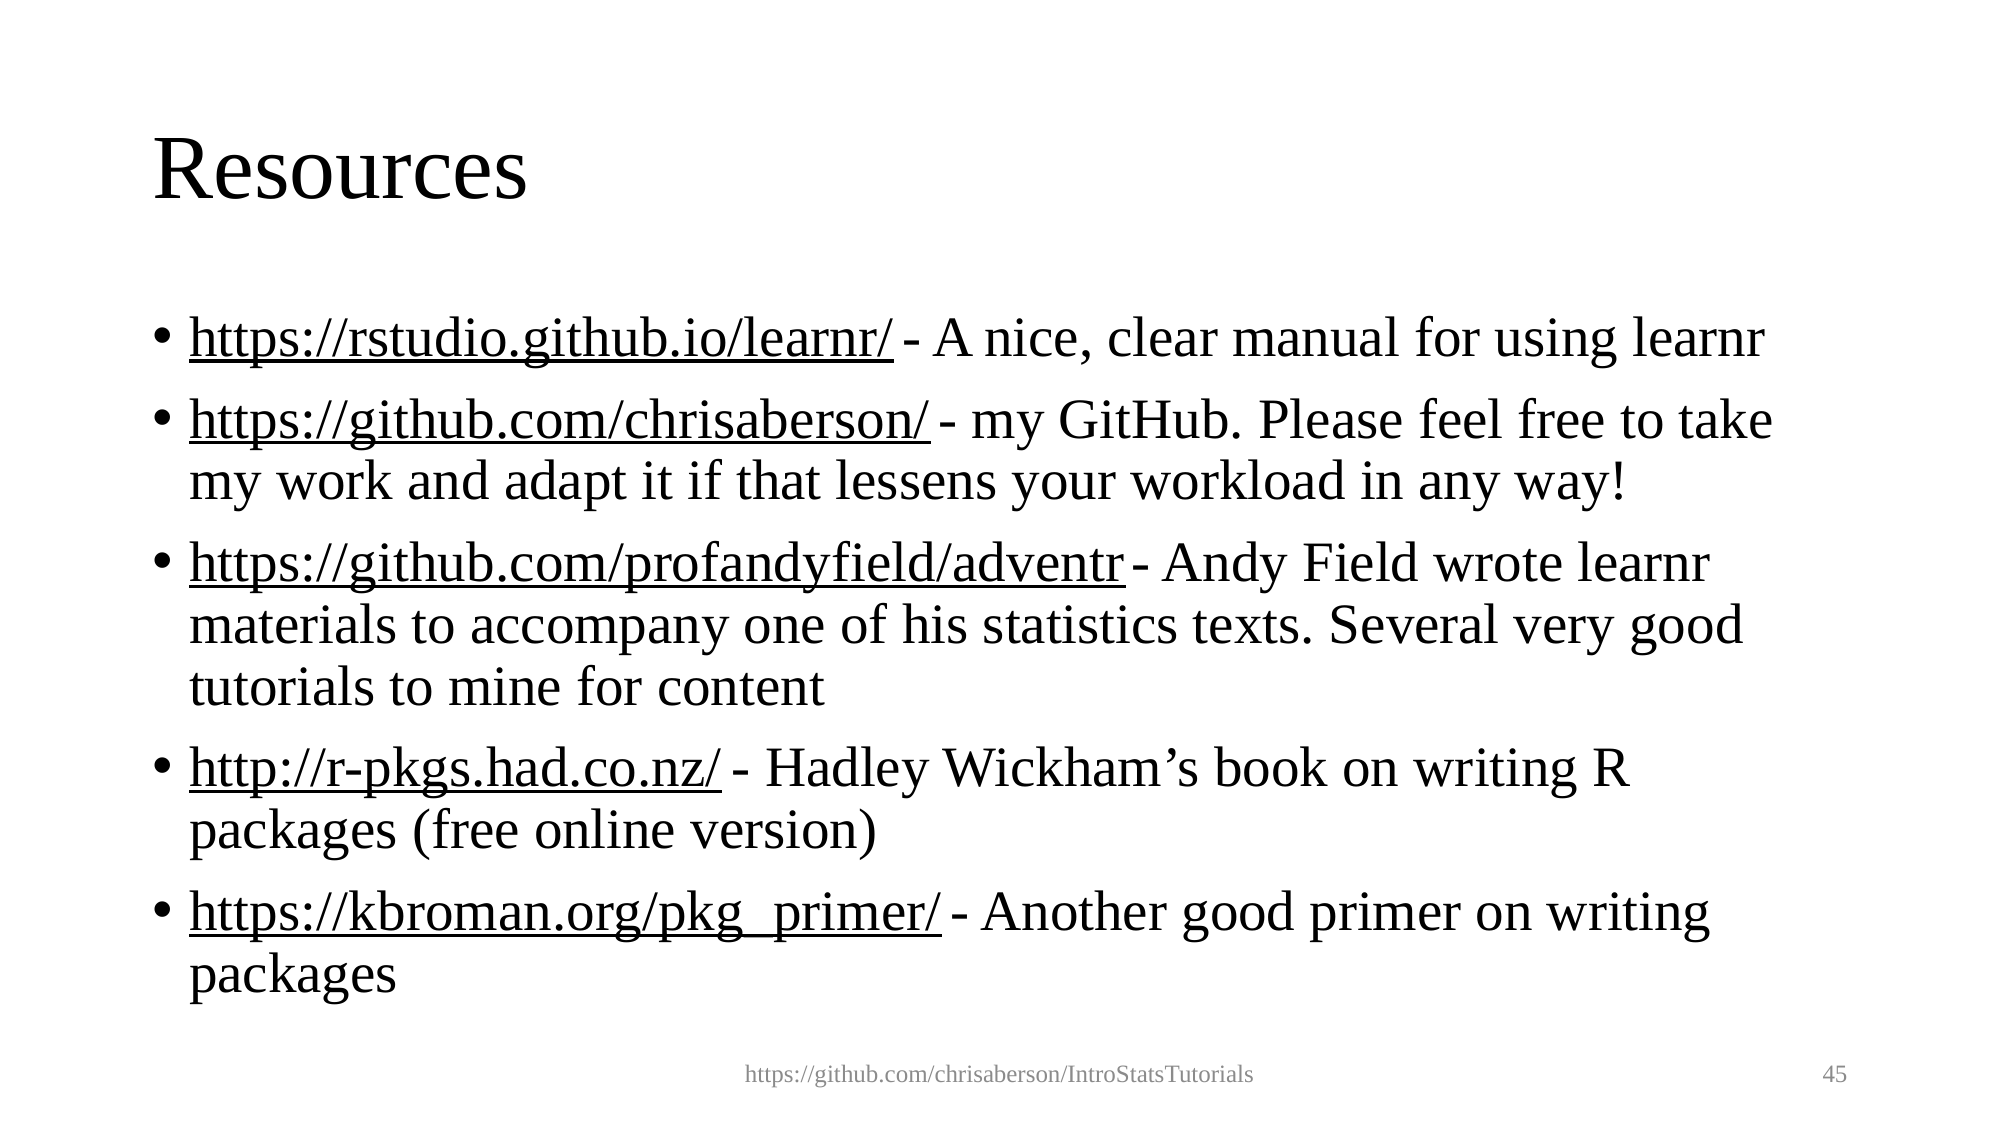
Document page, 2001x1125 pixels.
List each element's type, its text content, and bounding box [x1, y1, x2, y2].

slide_number 45 [1412, 1042, 1863, 1103]
list https://rstudio.github.io/learnr/ - A nice, clear manual for using learnr https://github.com/chrisaberson/ - my GitHub. Please feel free to take my work and adapt it if that lessens your workload in any way! https://github.com/profandyfield/adventr - Andy Field wrote learnr materials to accompany one of his statistics texts. Several very good tutorials to mine for content http://r-pkgs.had.co.nz/ - Hadley Wickham’s book on writing R packages (free online version) https://kbroman.org/pkg_primer/ - Another good primer on writing packages [137, 299, 1863, 1014]
footer https://github.com/chrisaberson/IntroStatsTutorials [662, 1042, 1338, 1103]
title Resources [137, 59, 1863, 278]
